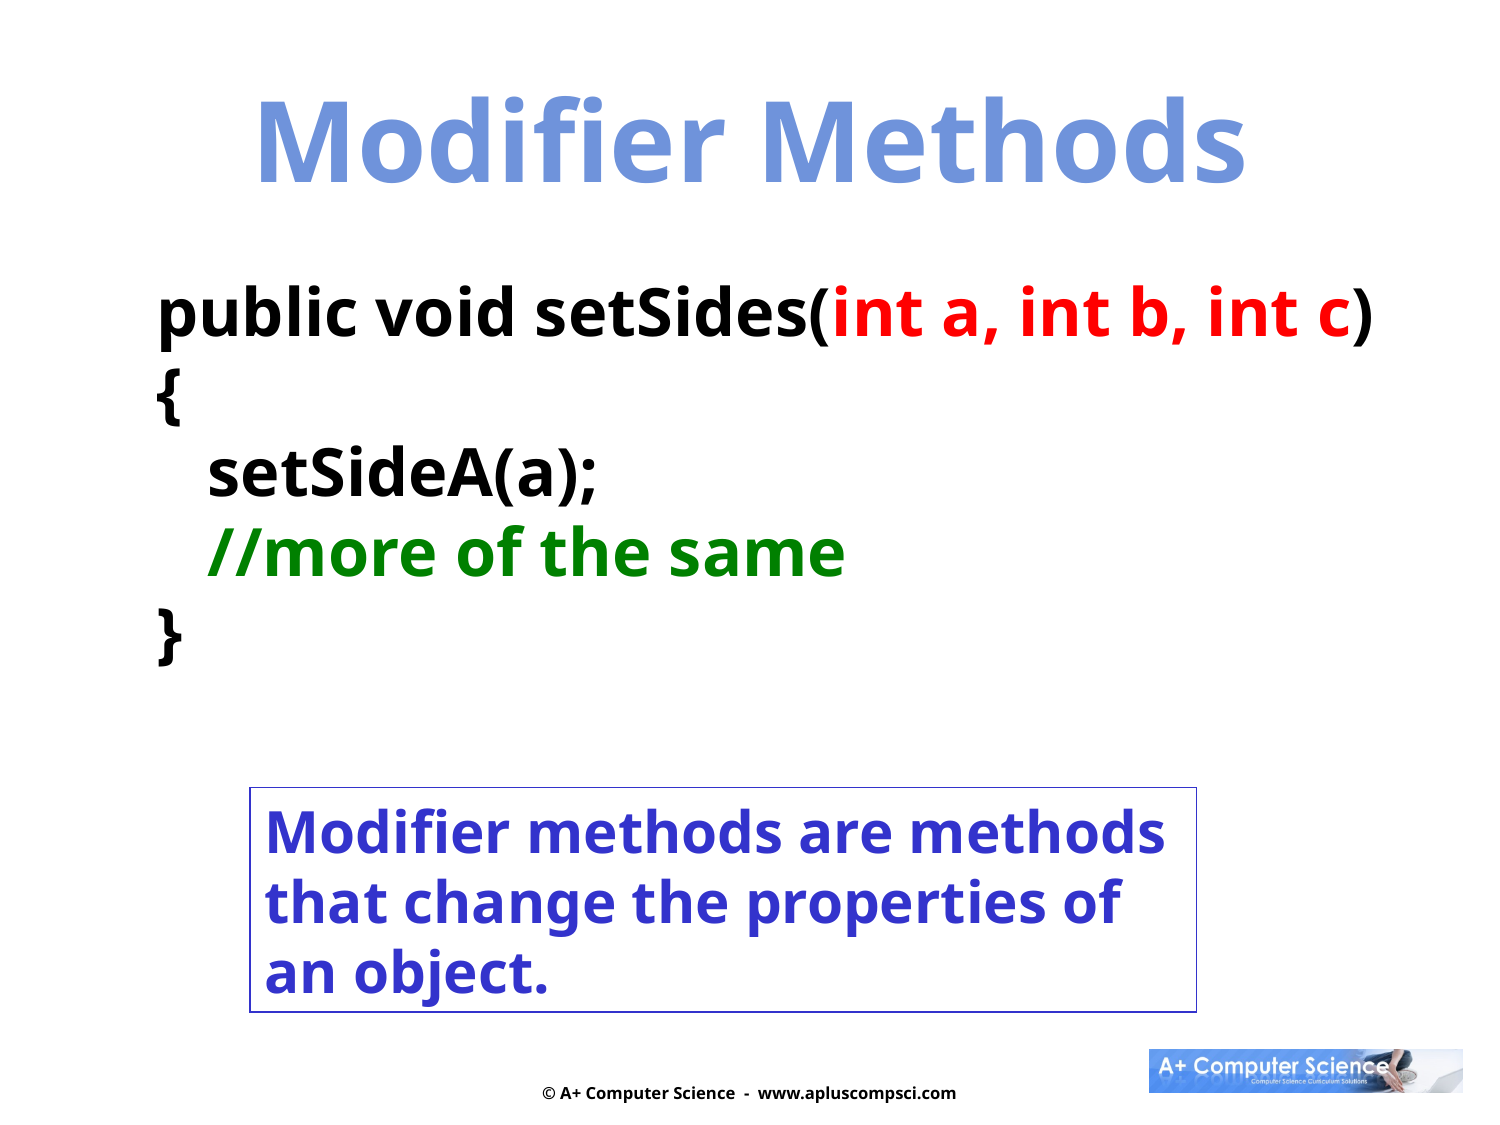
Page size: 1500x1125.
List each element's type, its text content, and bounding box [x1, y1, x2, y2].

text_box public void setSides(int a, int b, int c) { setSideA(a); //more of the same } [141, 262, 1390, 747]
picture [1149, 1049, 1463, 1093]
footer © A+ Computer Science - www.apluscompsci.com [512, 1024, 988, 1101]
text_box Modifier methods are methods that change the properties of an object. [249, 787, 1197, 1013]
text_box Modifier Methods [0, 62, 1500, 213]
